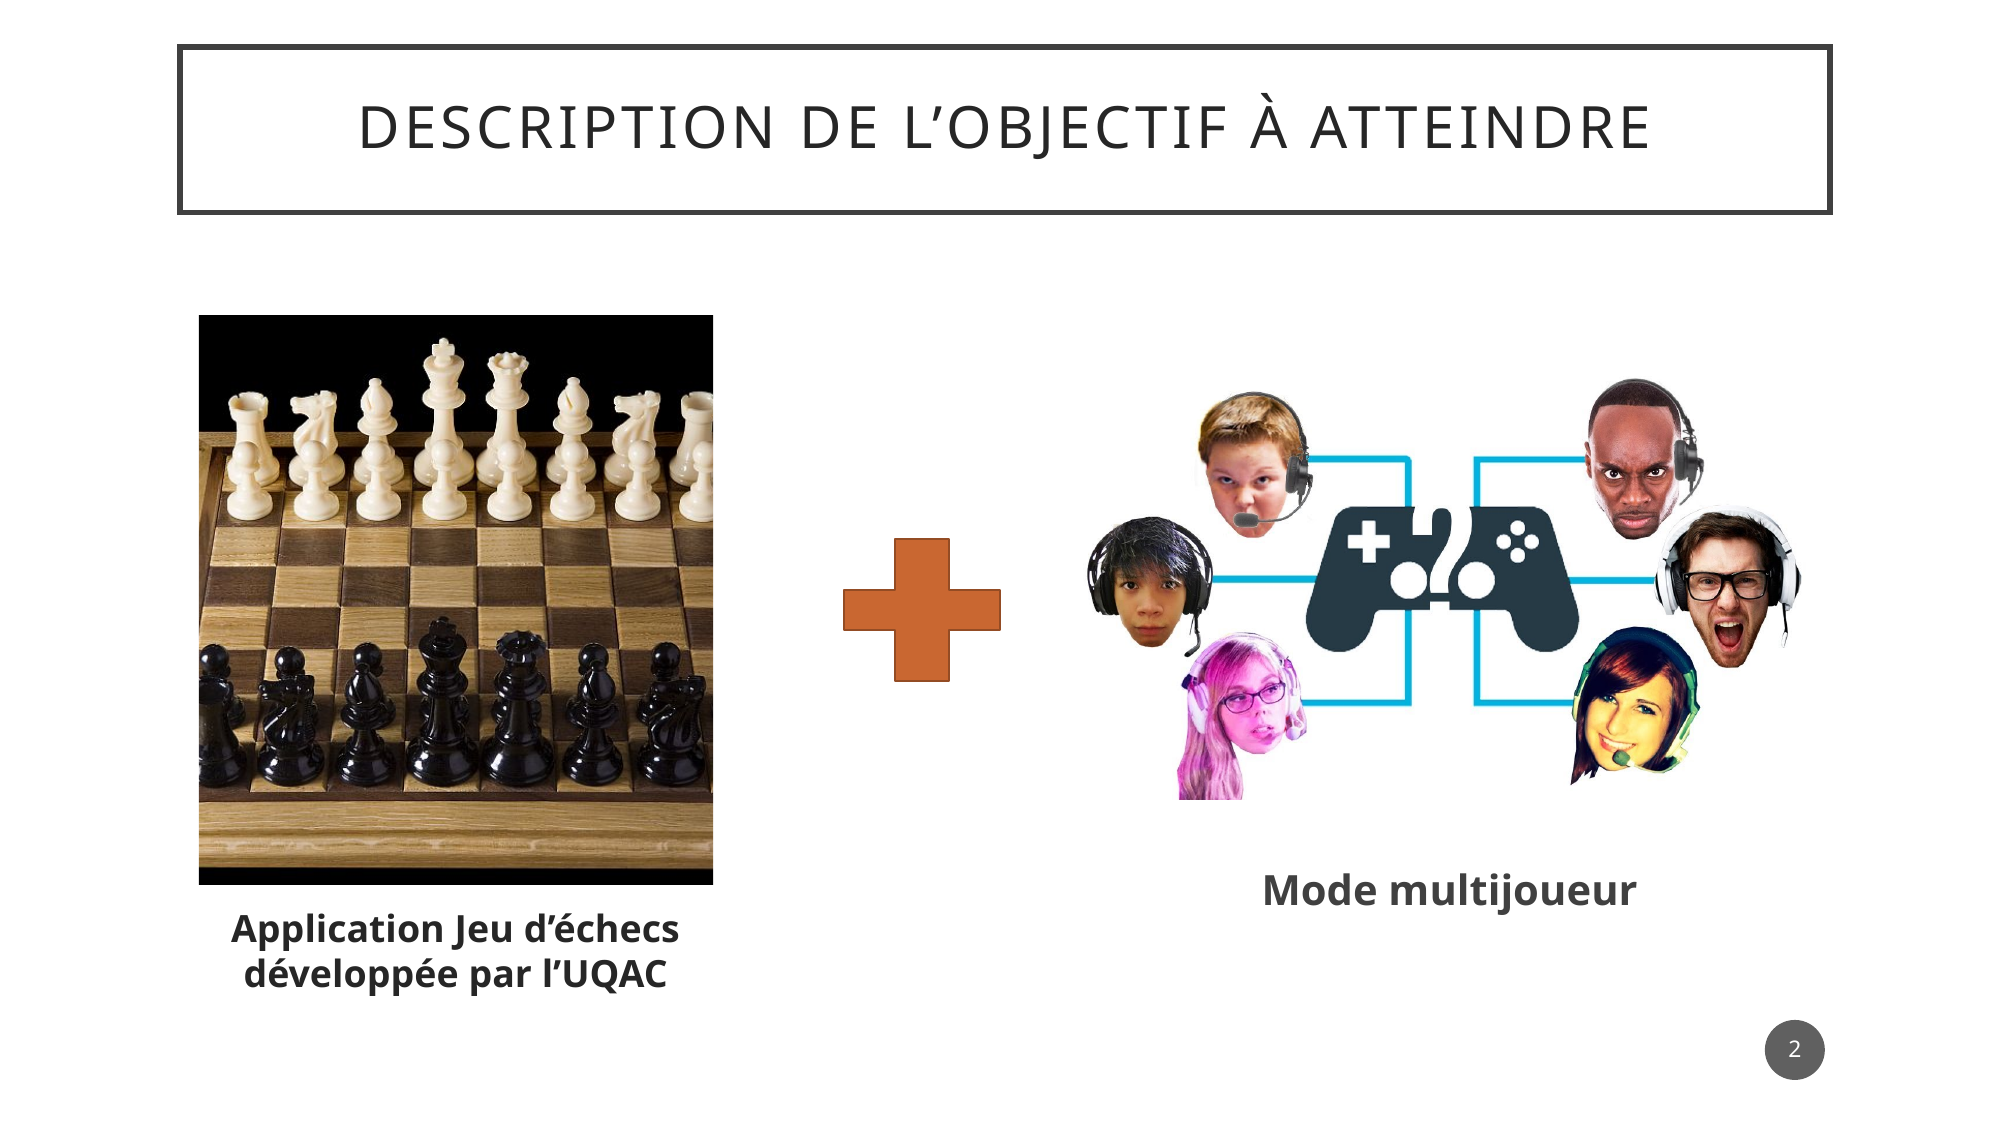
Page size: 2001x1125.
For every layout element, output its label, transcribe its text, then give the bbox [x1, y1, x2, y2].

text_box Mode multijoueur [1177, 862, 1707, 933]
text_box [843, 538, 1001, 682]
title Description de l’objectif à atteindre [177, 44, 1833, 215]
picture [1069, 371, 1815, 800]
slide_number 2 [1764, 1019, 1825, 1080]
picture [198, 315, 714, 885]
list Application Jeu d’échecs développée par l’UQAC [198, 897, 714, 1015]
